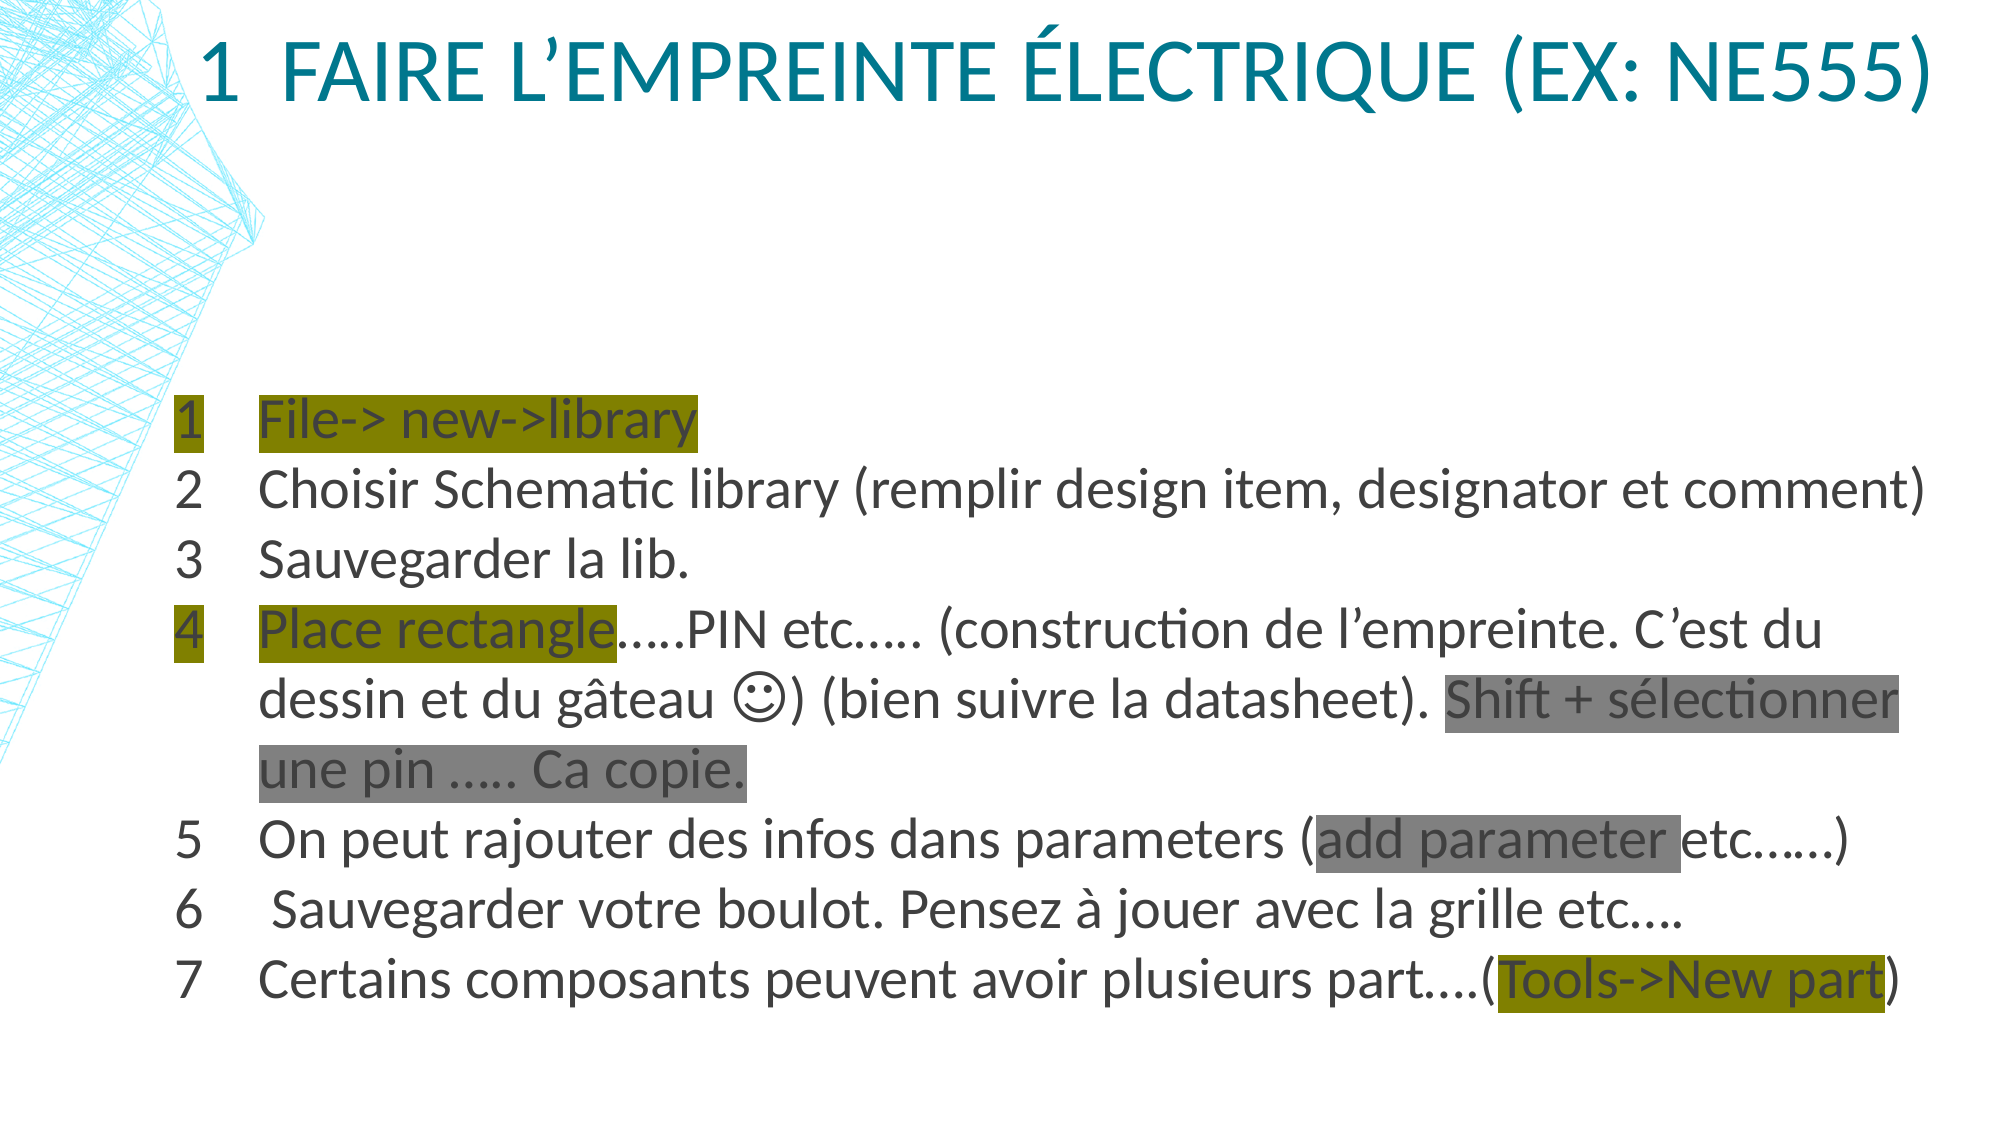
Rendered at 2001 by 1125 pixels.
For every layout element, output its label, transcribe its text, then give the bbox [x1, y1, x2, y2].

picture [0, 0, 2001, 1125]
title Faire l’empreinte électrique (ex: NE555) [180, 0, 2000, 128]
text_box File-> new->library Choisir Schematic library (remplir design item, designator et comment) Sauvegarder la lib. Place rectangle…..PIN etc….. (construction de l’empreinte. C’est du dessin et du gâteau ☺) (bien suivre la datasheet). Shift + sélectionner une pin ….. Ca copie. On peut rajouter des infos dans parameters (add parameter etc……) Sauvegarder votre boulot. Pensez à jouer avec la grille etc…. Certains composants peuvent avoir plusieurs part….(Tools->New part) [159, 372, 1985, 1063]
